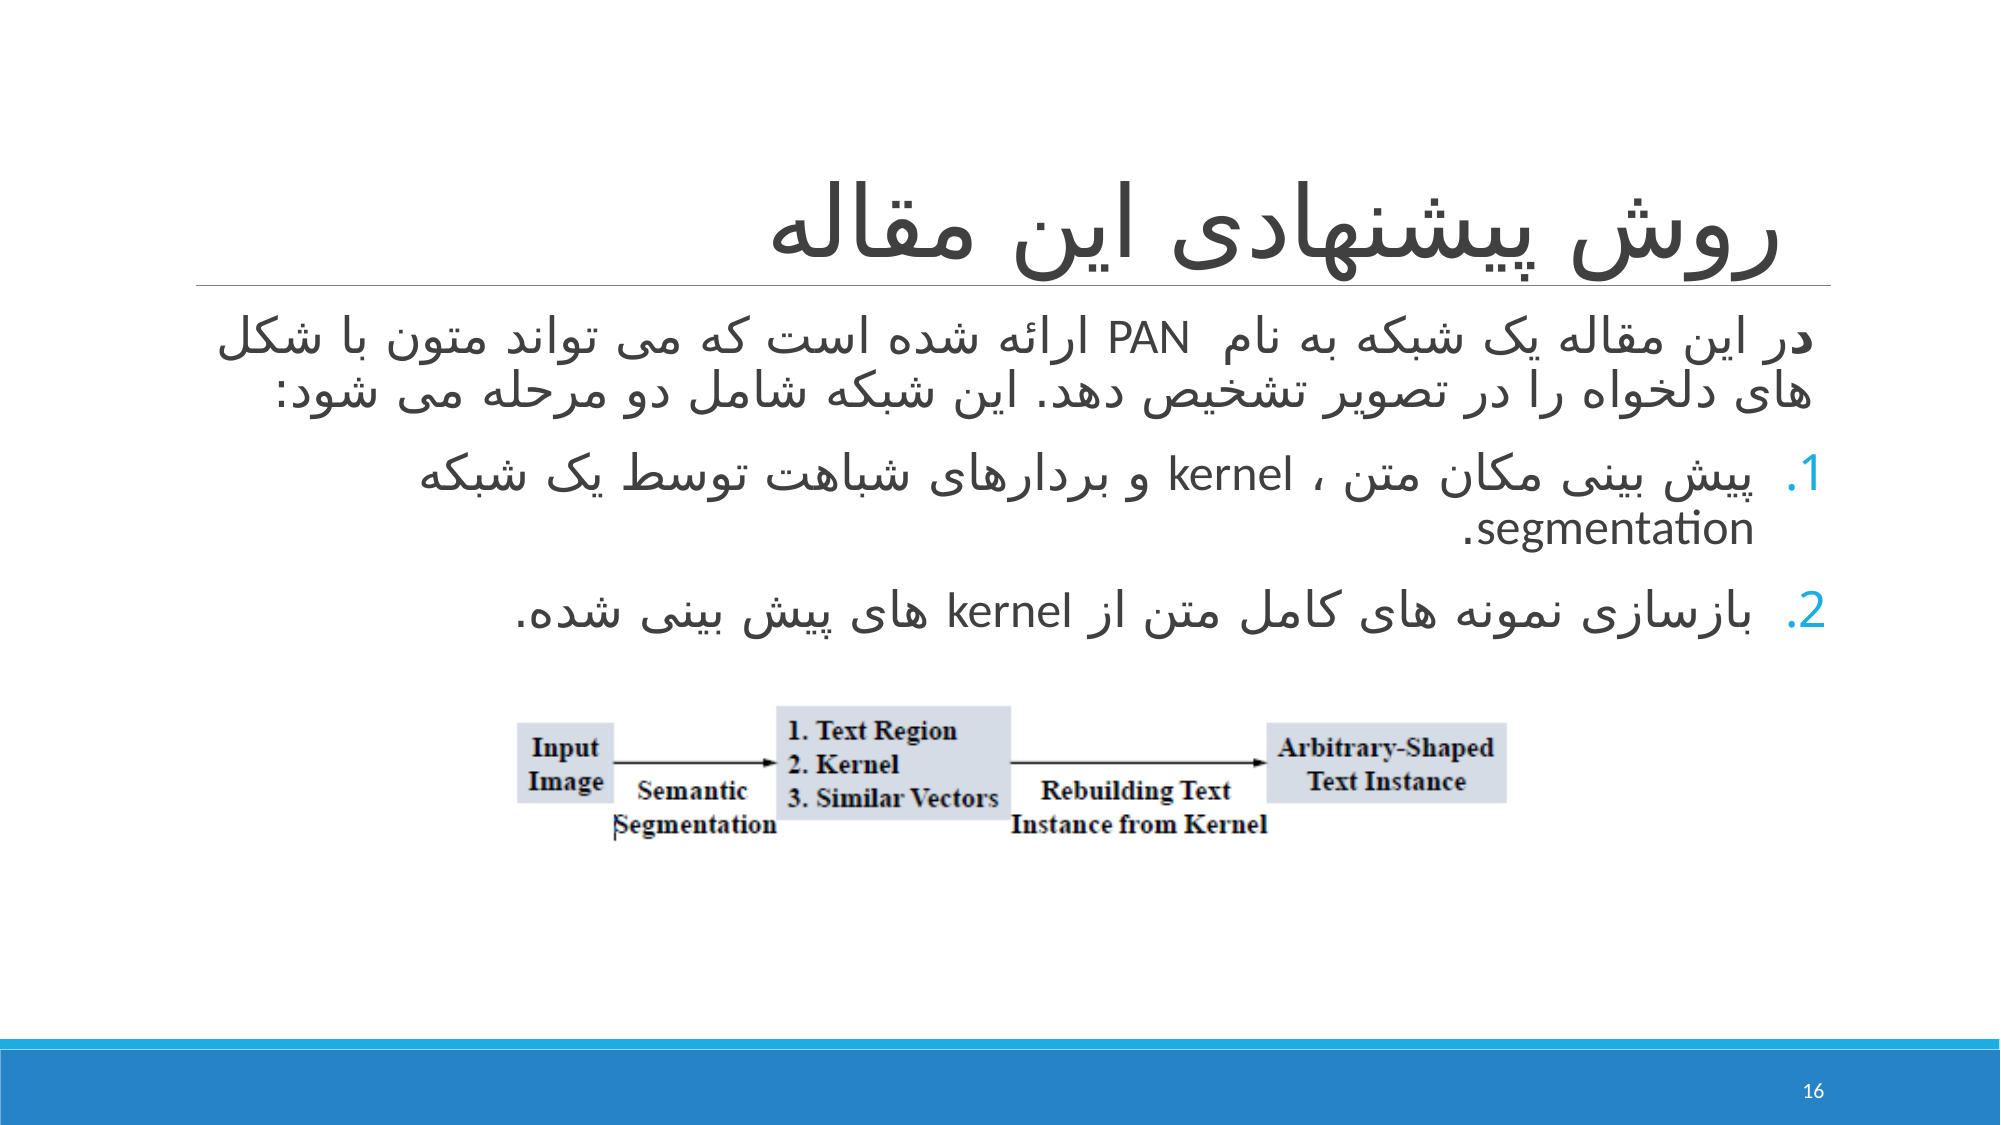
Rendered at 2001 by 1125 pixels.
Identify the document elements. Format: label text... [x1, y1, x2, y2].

list در این مقاله یک شبکه به نام PAN ارائه شده است که می تواند متون با شکل های دلخواه را در تصویر تشخیص دهد. این شبکه شامل دو مرحله می شود: پیش بینی مکان متن ، kernel و بردارهای شباهت توسط یک شبکه segmentation. بازسازی نمونه های کامل متن از kernel های پیش بینی شده. [180, 302, 1830, 1037]
picture [471, 669, 1539, 859]
slide_number 16 [1624, 1059, 1840, 1120]
title روش پیشنهادی این مقاله [180, 47, 1830, 285]
